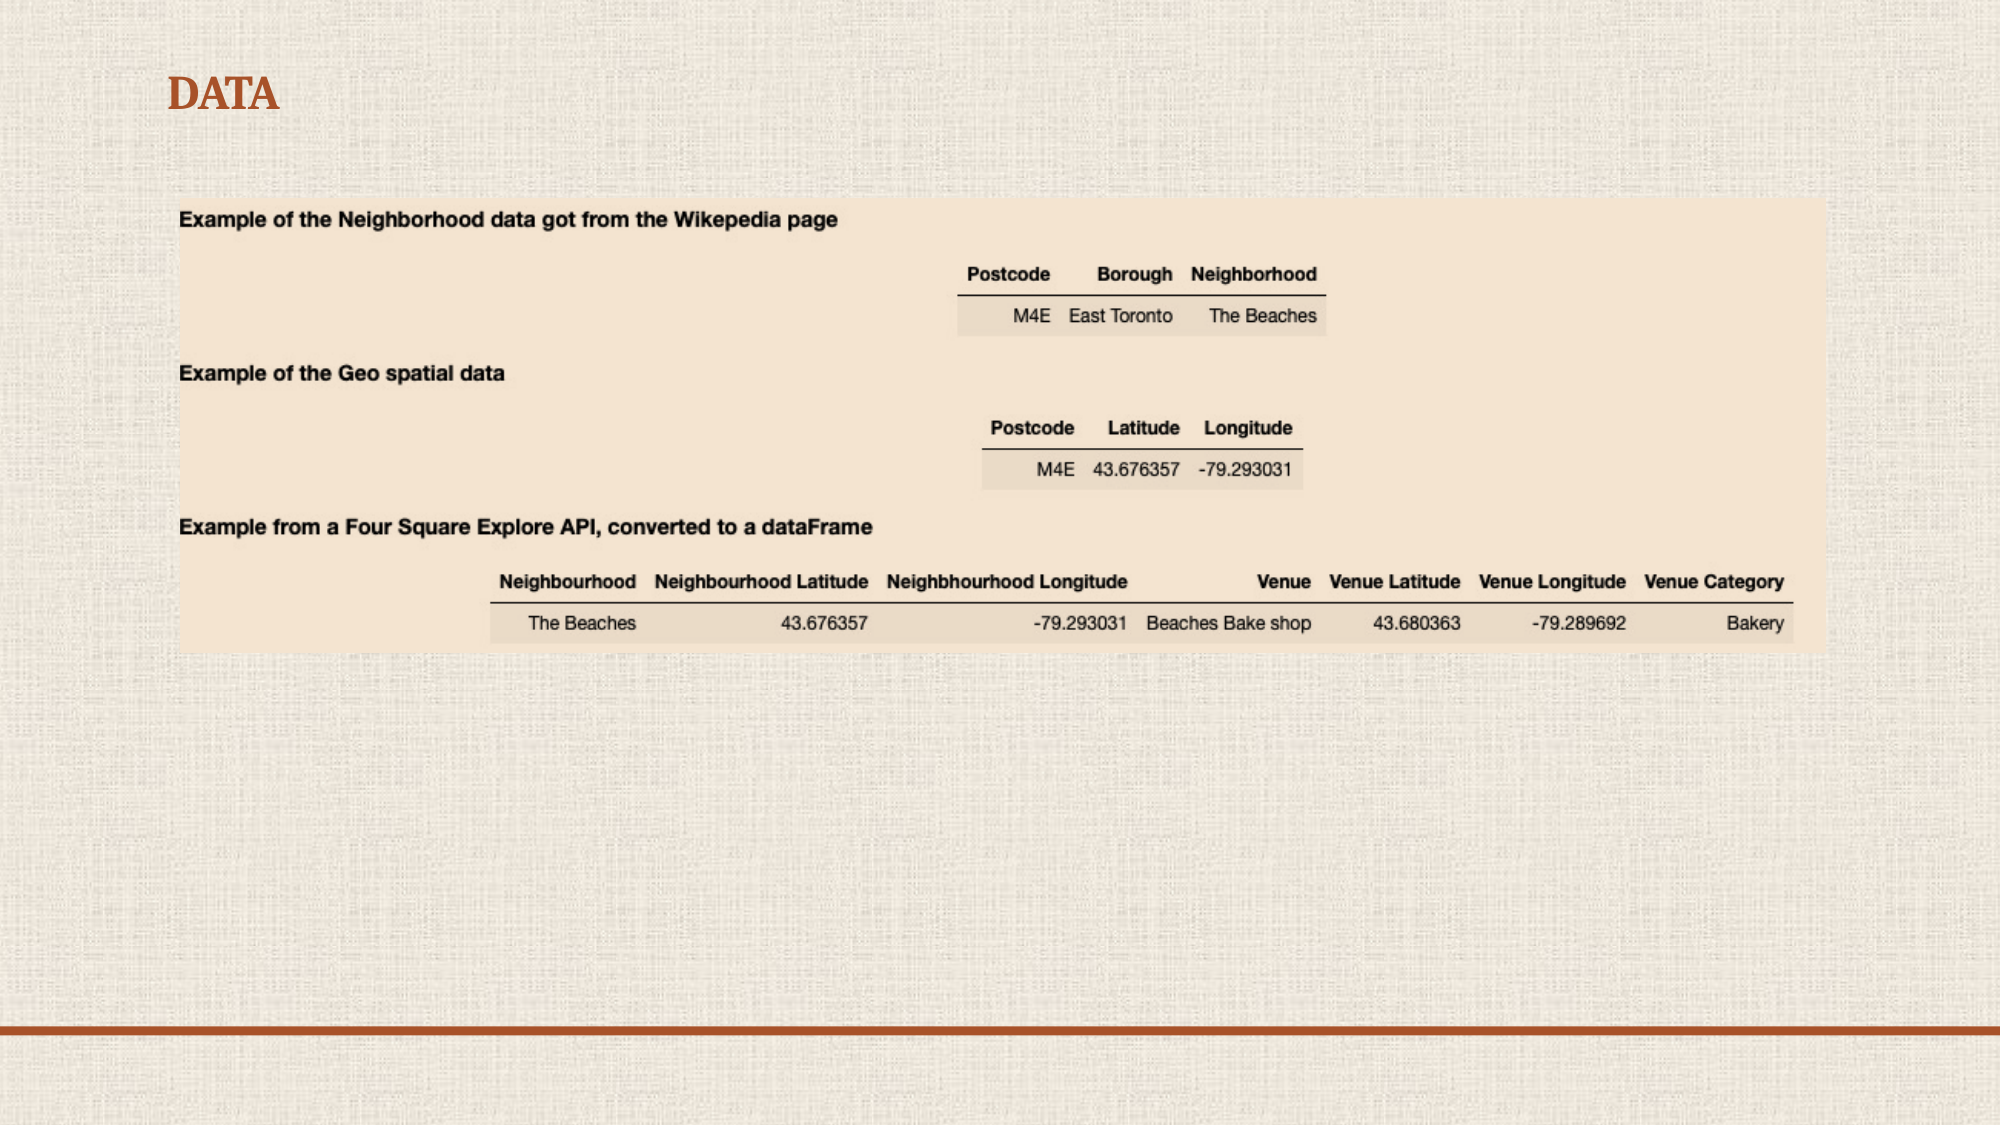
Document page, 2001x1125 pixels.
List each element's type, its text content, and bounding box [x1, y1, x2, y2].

title data [152, 59, 1727, 128]
picture [180, 198, 1826, 653]
